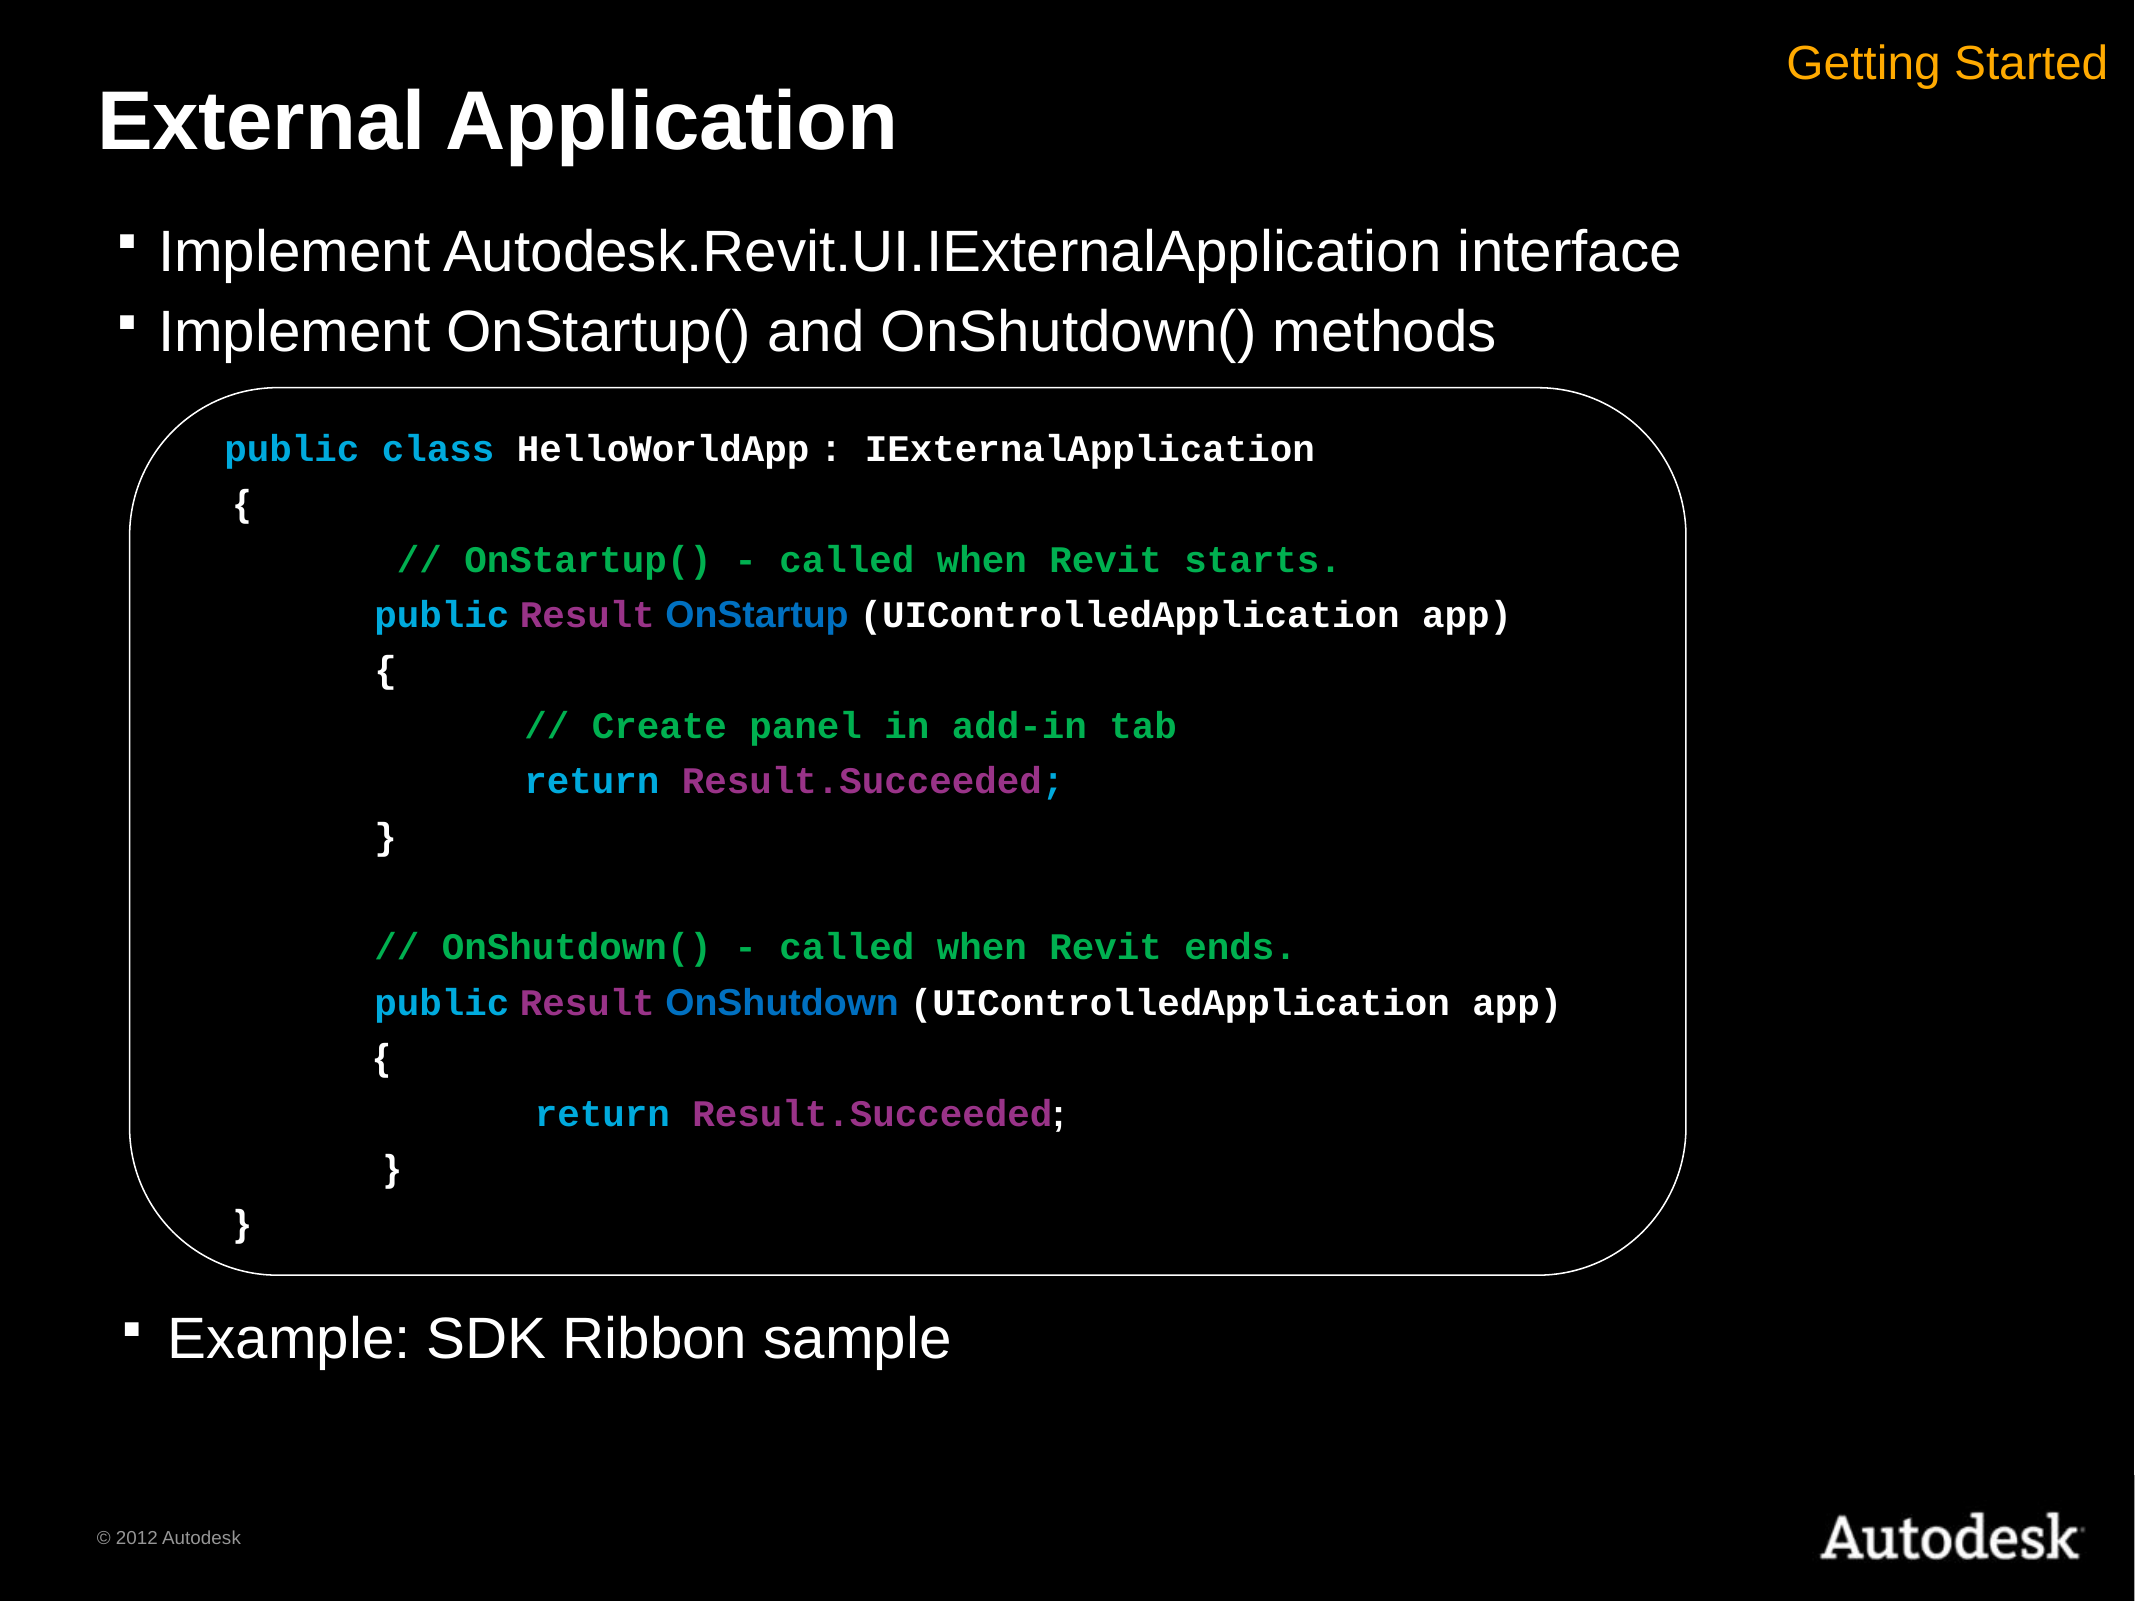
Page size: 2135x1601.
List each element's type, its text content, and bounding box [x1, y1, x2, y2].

title External Application [96, 0, 2028, 234]
text_box [129, 387, 1686, 1276]
list Implement Autodesk.Revit.UI.IExternalApplication interface Implement OnStartup() and OnShutdown() methods public class HelloWorldApp : IExternalApplication { // OnStartup() - called when Revit starts. public Result OnStartup (UIControlledApplication app) { // Create panel in add-in tab return Result.Succeeded; } // OnShutdown() - called when Revit ends. public Result OnShutdown (UIControlledApplication app) { return Result.Succeeded; } } Example: SDK Ribbon sample [73, 212, 1793, 1464]
picture [0, 1475, 2135, 1601]
text_box Getting Started [1739, 31, 2110, 90]
